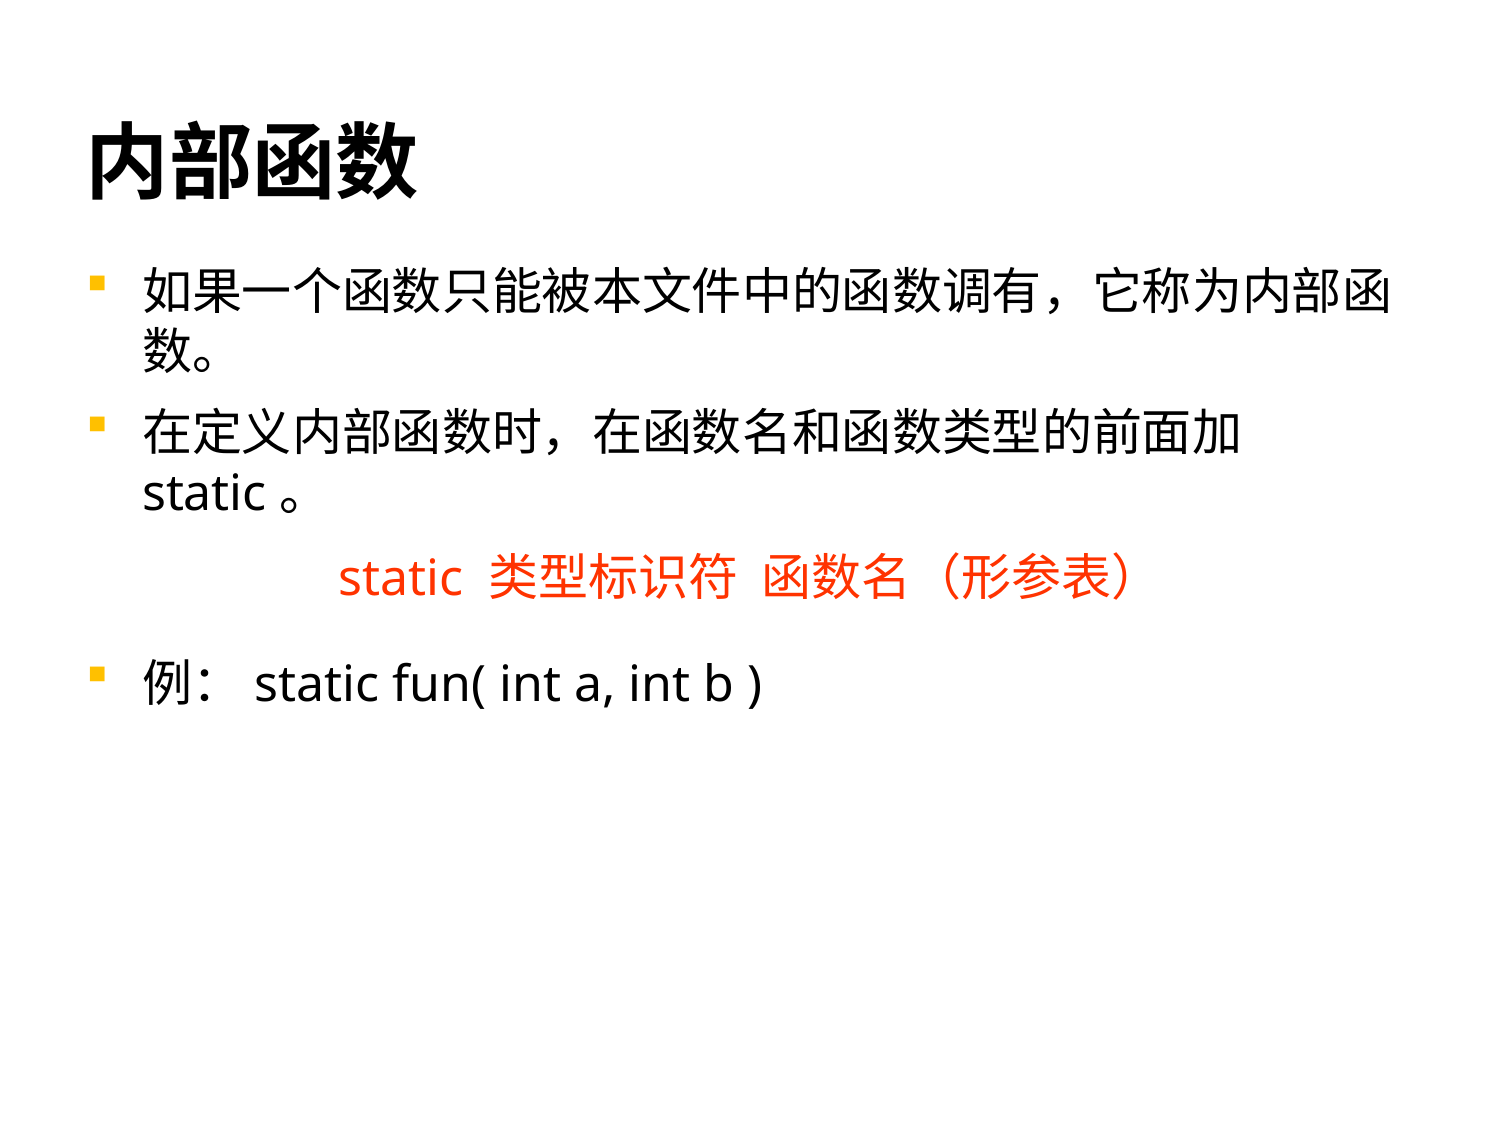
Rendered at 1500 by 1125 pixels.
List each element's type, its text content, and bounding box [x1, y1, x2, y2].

list 如果一个函数只能被本文件中的函数调有，它称为内部函数。 在定义内部函数时，在函数名和函数类型的前面加static。 static 类型标识符 函数名（形参表） 例：static fun( int a, int b ) [70, 251, 1430, 1034]
title 内部函数 [70, 70, 1421, 219]
